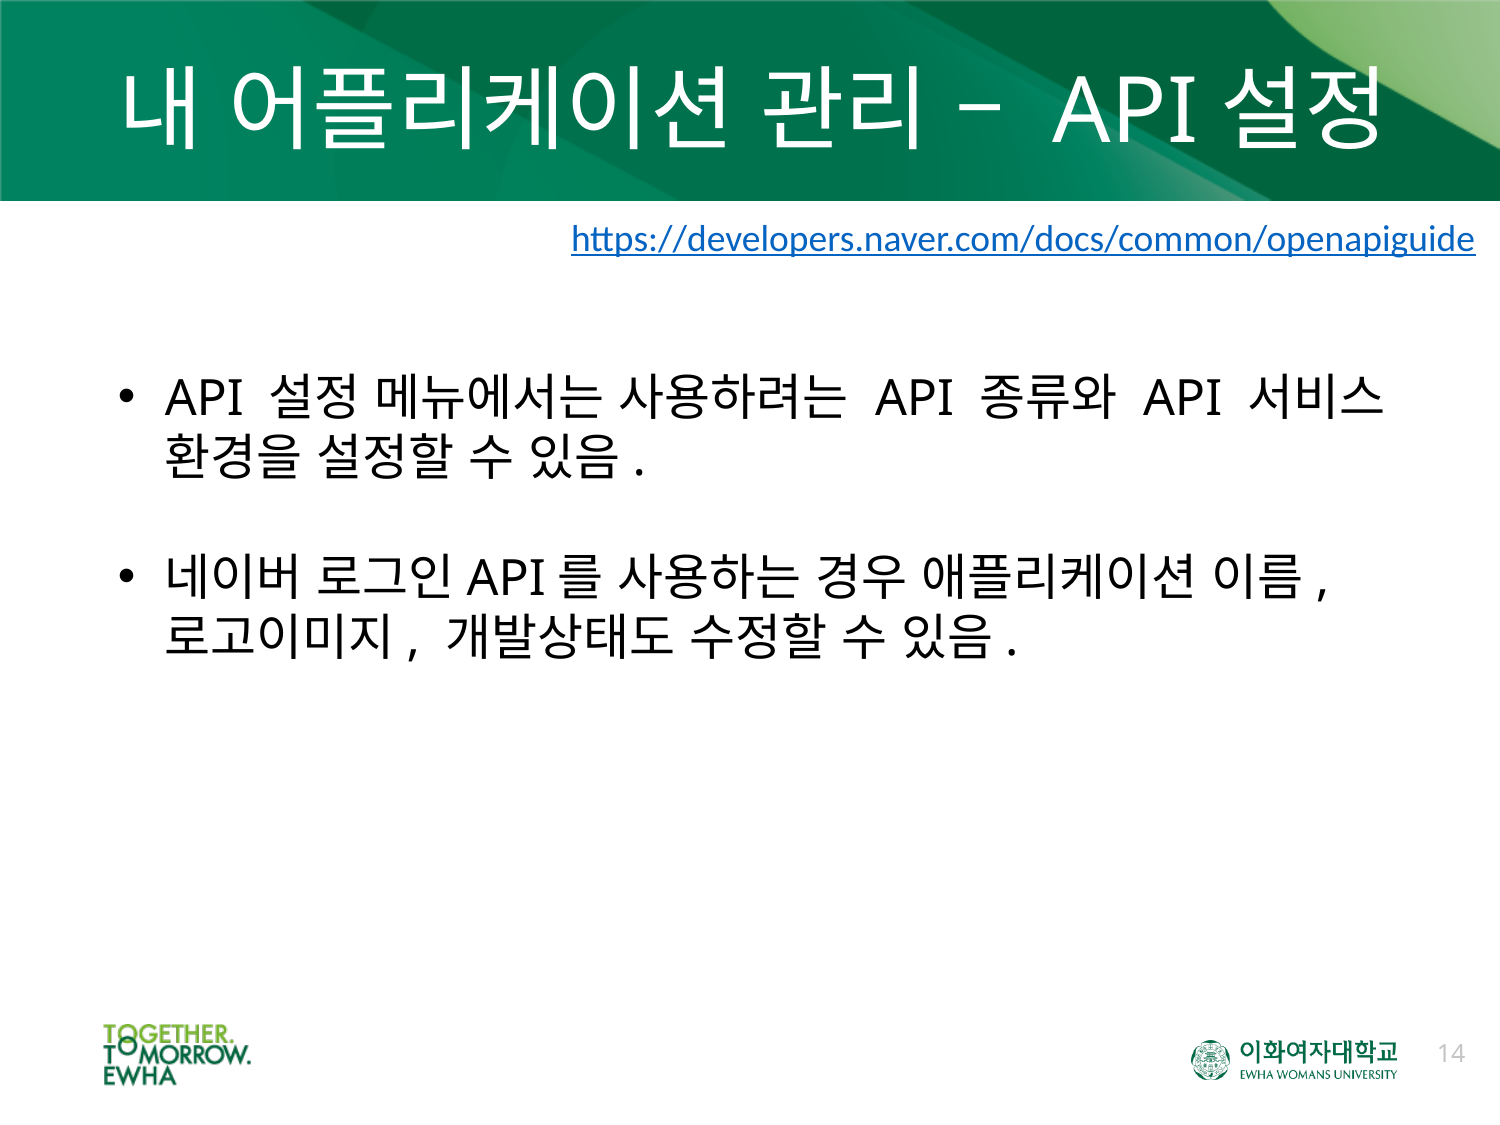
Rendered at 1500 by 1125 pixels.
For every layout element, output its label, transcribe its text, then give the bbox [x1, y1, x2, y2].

picture [0, 0, 1500, 201]
slide_number 14 [1142, 1024, 1481, 1085]
picture [103, 1024, 251, 1087]
title 내 어플리케이션 관리 – API설정 [103, 4, 1481, 222]
text_box API 설정 메뉴에서는 사용하려는 API 종류와 API 서비스 환경을 설정할 수 있음. 네이버 로그인API를 사용하는 경우 애플리케이션 이름, 로고이미지, 개발상태도 수정할 수 있음. [103, 357, 1451, 673]
text_box https://developers.naver.com/docs/common/openapiguide [556, 206, 1500, 267]
